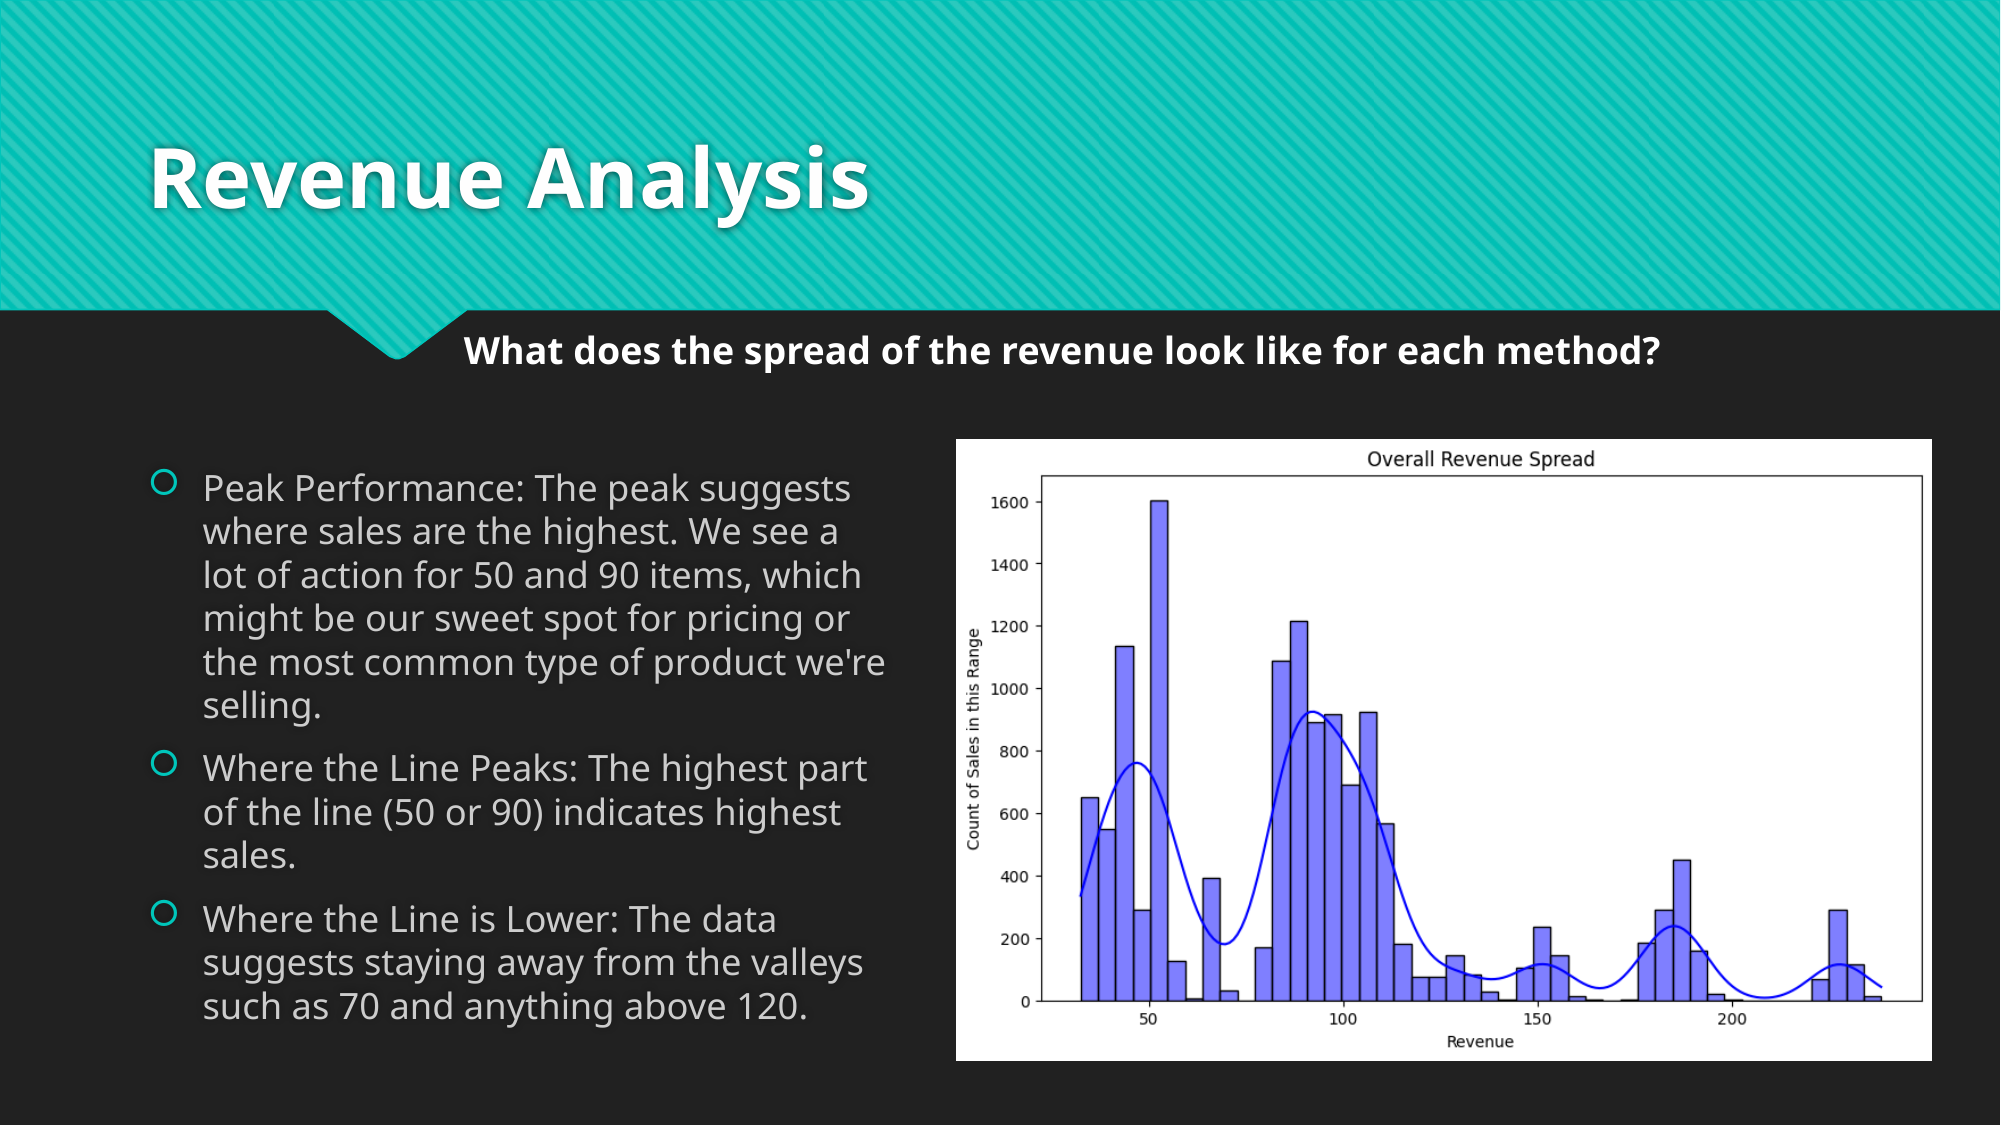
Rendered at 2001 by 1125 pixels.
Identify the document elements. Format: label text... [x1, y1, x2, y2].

picture [956, 439, 1933, 1061]
list Peak Performance: The peak suggests where sales are the highest. We see a lot of action for 50 and 90 items, which might be our sweet spot for pricing or the most common type of product we're selling. Where the Line Peaks: The highest part of the line (50 or 90) indicates highest sales. Where the Line is Lower: The data suggests staying away from the valleys such as 70 and anything above 120. [132, 439, 902, 1052]
text_box What does the spread of the revenue look like for each method? [448, 319, 1907, 379]
title Revenue Analysis [132, 73, 1868, 233]
